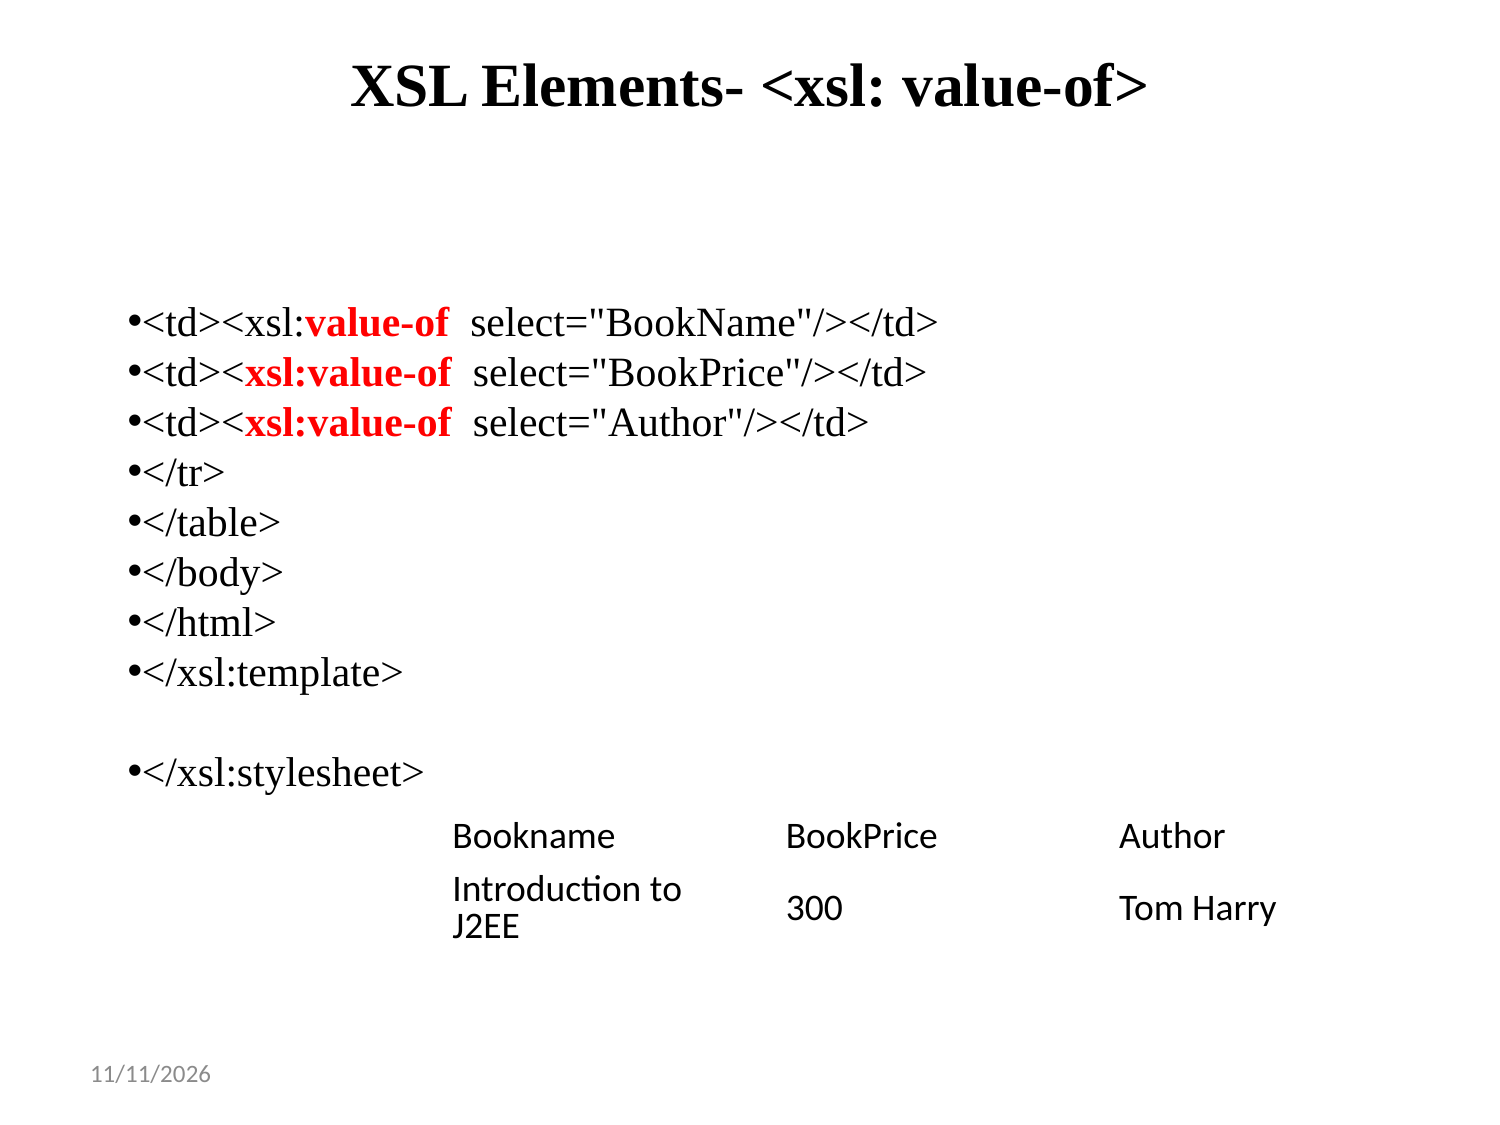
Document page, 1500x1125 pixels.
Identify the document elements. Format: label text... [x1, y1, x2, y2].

table_header Bookname [437, 812, 771, 865]
table_header Author [1104, 812, 1437, 865]
text_box XSL Elements- <xsl: value-of> [112, 37, 1388, 200]
text_box <td><xsl:value-of select="BookName"/></td> <td><xsl:value-of select="BookPrice"/></td> <td><xsl:value-of select="Author"/></td> </tr> </table> </body> </html> </xsl:template> </xsl:stylesheet> [112, 200, 1388, 1025]
table_cell Tom Harry [1104, 865, 1437, 956]
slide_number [75, 1042, 425, 1103]
table_cell Introduction to J2EE [437, 865, 771, 956]
table_header BookPrice [771, 812, 1104, 865]
table_cell 300 [771, 865, 1104, 956]
